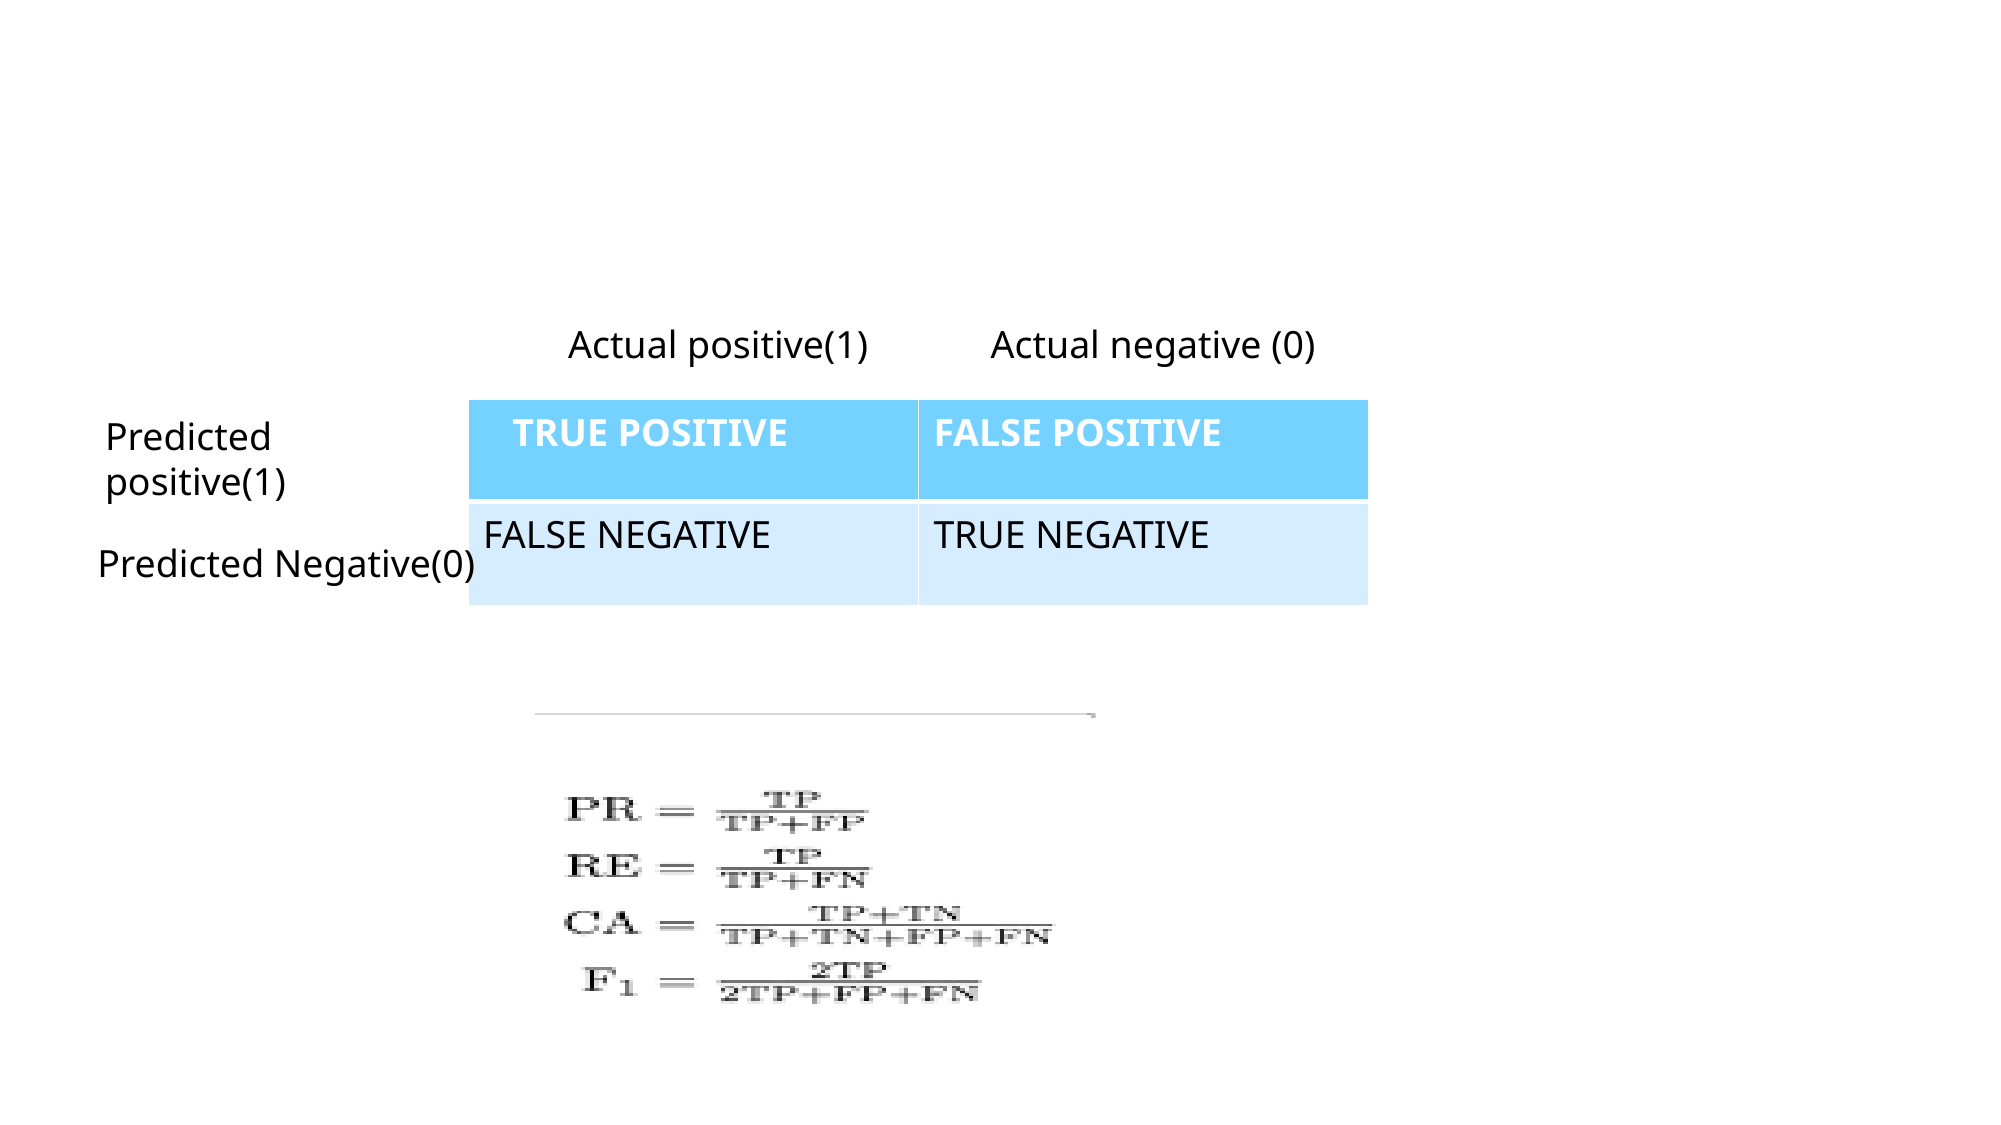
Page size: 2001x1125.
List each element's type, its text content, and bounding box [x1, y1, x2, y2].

table_header FALSE POSITIVE [919, 400, 1368, 499]
table_header TRUE POSITIVE [469, 400, 918, 499]
picture [535, 692, 1096, 1071]
text_box Predicted Negative(0) [82, 532, 501, 592]
text_box Actual positive(1) [553, 313, 919, 374]
table_cell FALSE NEGATIVE [469, 504, 918, 605]
text_box Actual negative (0) [975, 313, 1331, 374]
table_cell TRUE NEGATIVE [919, 504, 1368, 605]
text_box Predicted positive(1) [90, 405, 468, 510]
